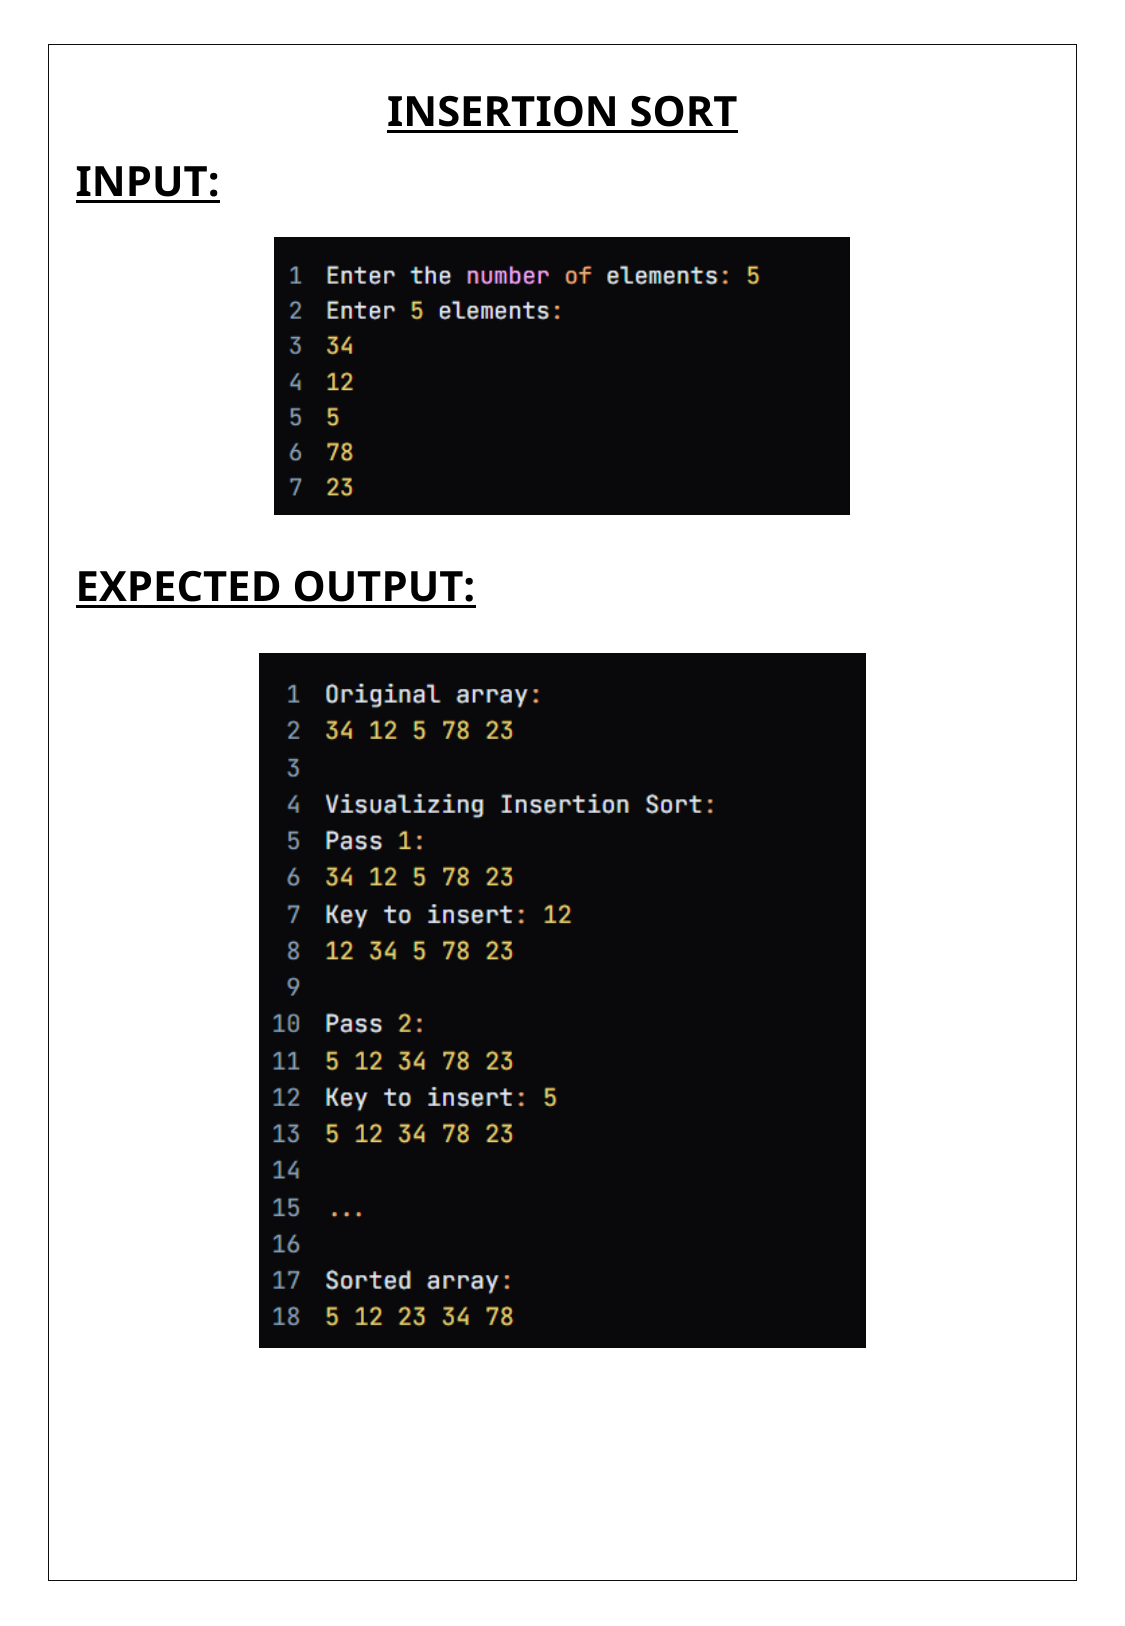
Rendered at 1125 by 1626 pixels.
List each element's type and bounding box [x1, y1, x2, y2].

picture [259, 652, 866, 1348]
text_box [48, 44, 1077, 1581]
picture [274, 236, 851, 515]
